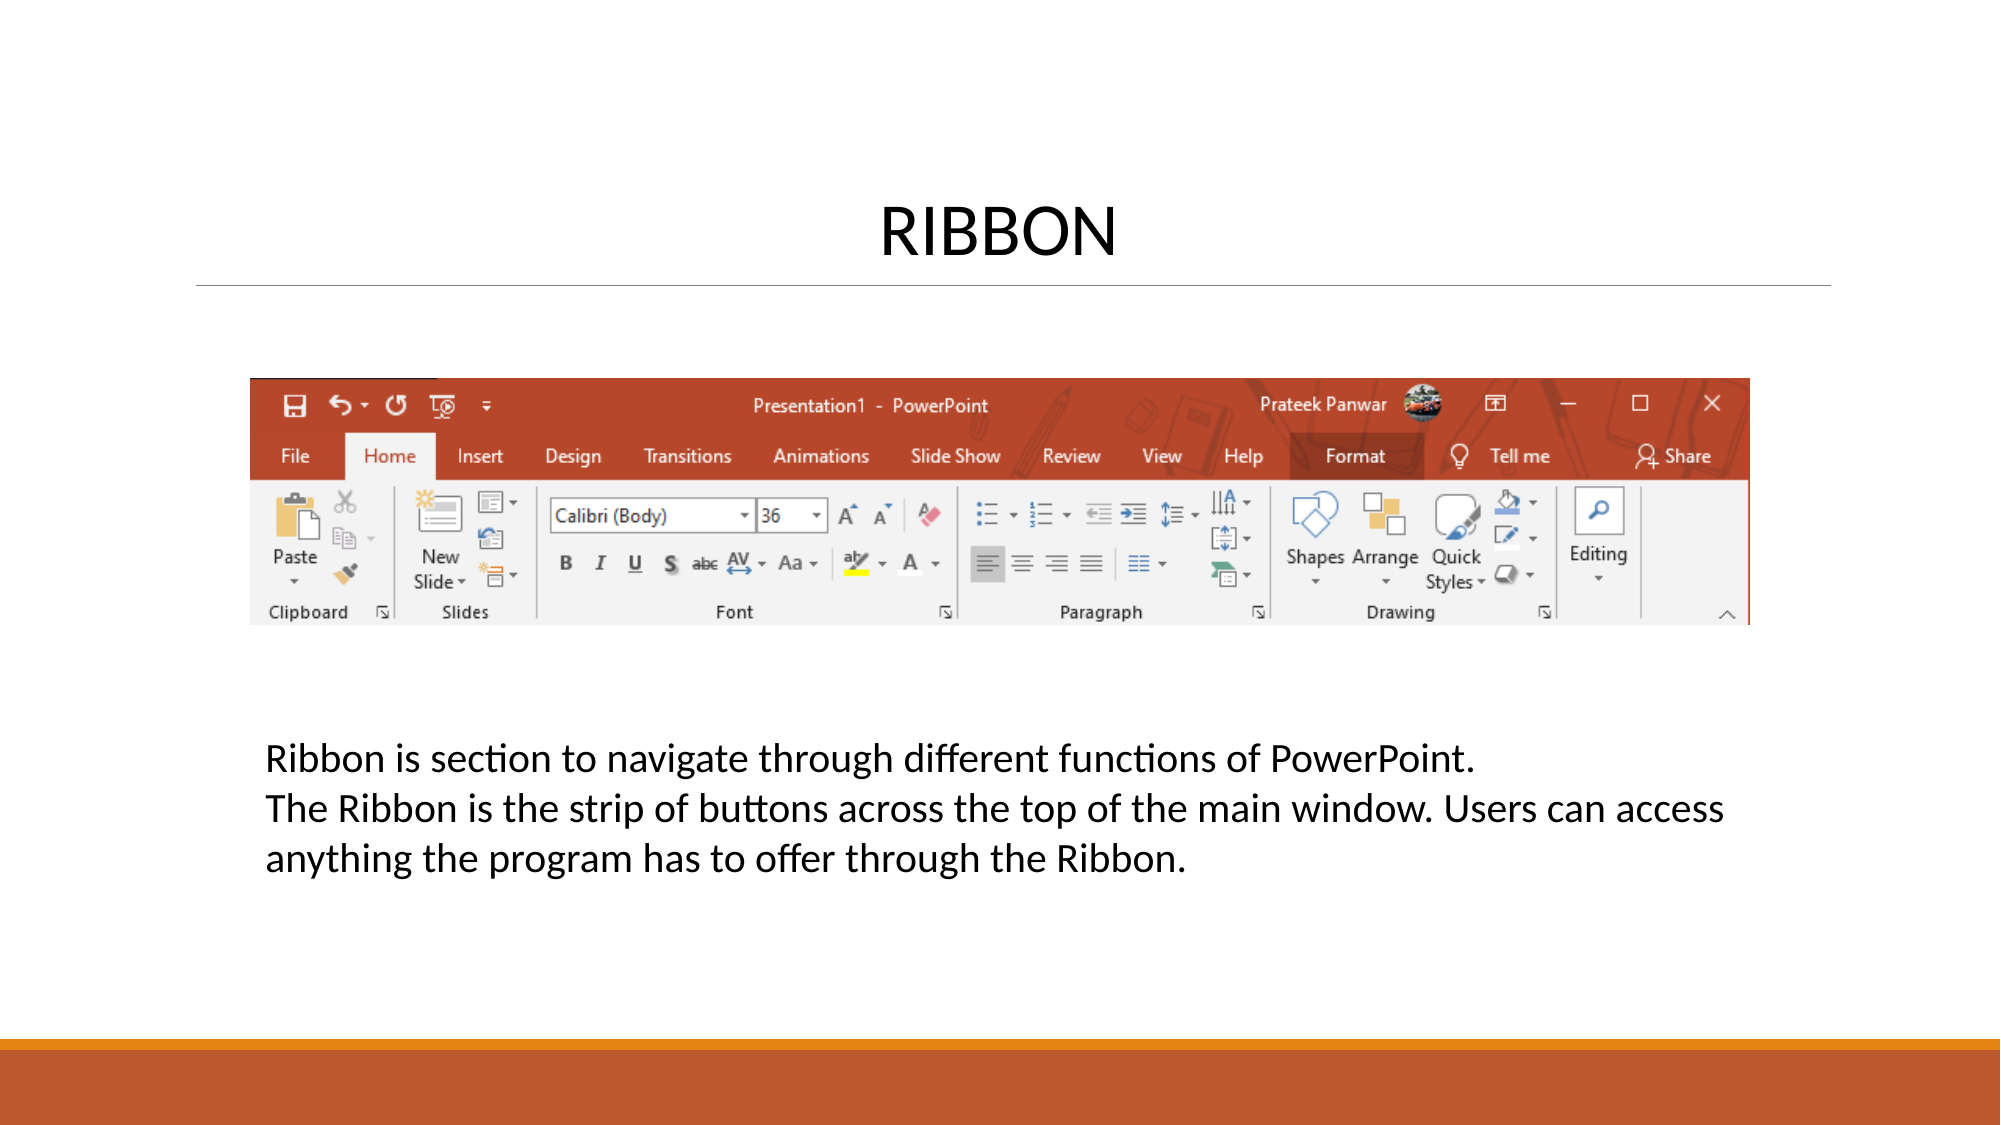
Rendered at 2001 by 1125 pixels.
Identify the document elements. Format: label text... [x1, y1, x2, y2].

picture [250, 378, 1750, 625]
text_box RIBBON [865, 173, 1135, 278]
text_box Ribbon is section to navigate through different functions of PowerPoint. The Ribbon is the strip of buttons across the top of the main window. Users can access anything the program has to offer through the Ribbon. [250, 723, 1750, 889]
